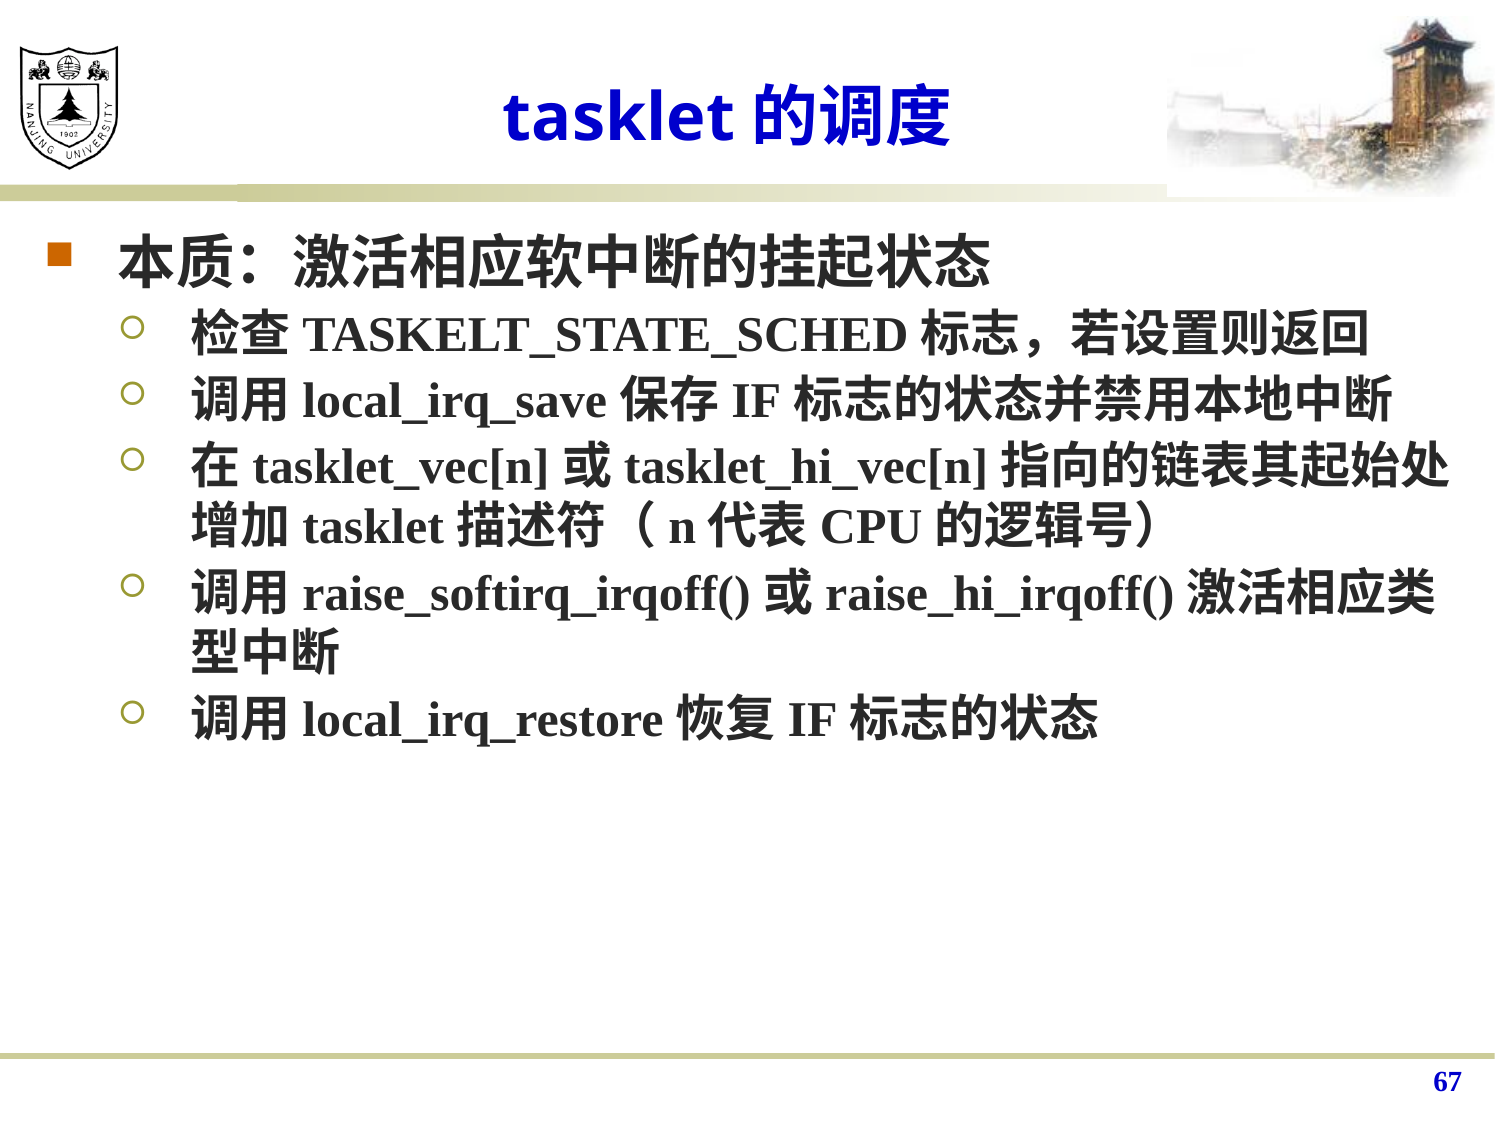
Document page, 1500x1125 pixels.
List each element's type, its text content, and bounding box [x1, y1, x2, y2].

title tasklet的调度 [123, 66, 1331, 161]
picture [14, 42, 124, 173]
list 本质：激活相应软中断的挂起状态 检查TASKELT_STATE_SCHED标志，若设置则返回 调用local_irq_save保存IF标志的状态并禁用本地中断 在tasklet_vec[n]或tasklet_hi_vec[n]指向的链表其起始处增加tasklet描述符（n代表CPU的逻辑号） 调用raise_softirq_irqoff()或raise_hi_irqoff()激活相应类型中断 调用local_irq_restore恢复IF标志的状态 [29, 217, 1471, 1042]
picture [0, 1053, 1495, 1059]
slide_number 67 [1399, 1054, 1496, 1125]
picture [1167, 16, 1495, 197]
